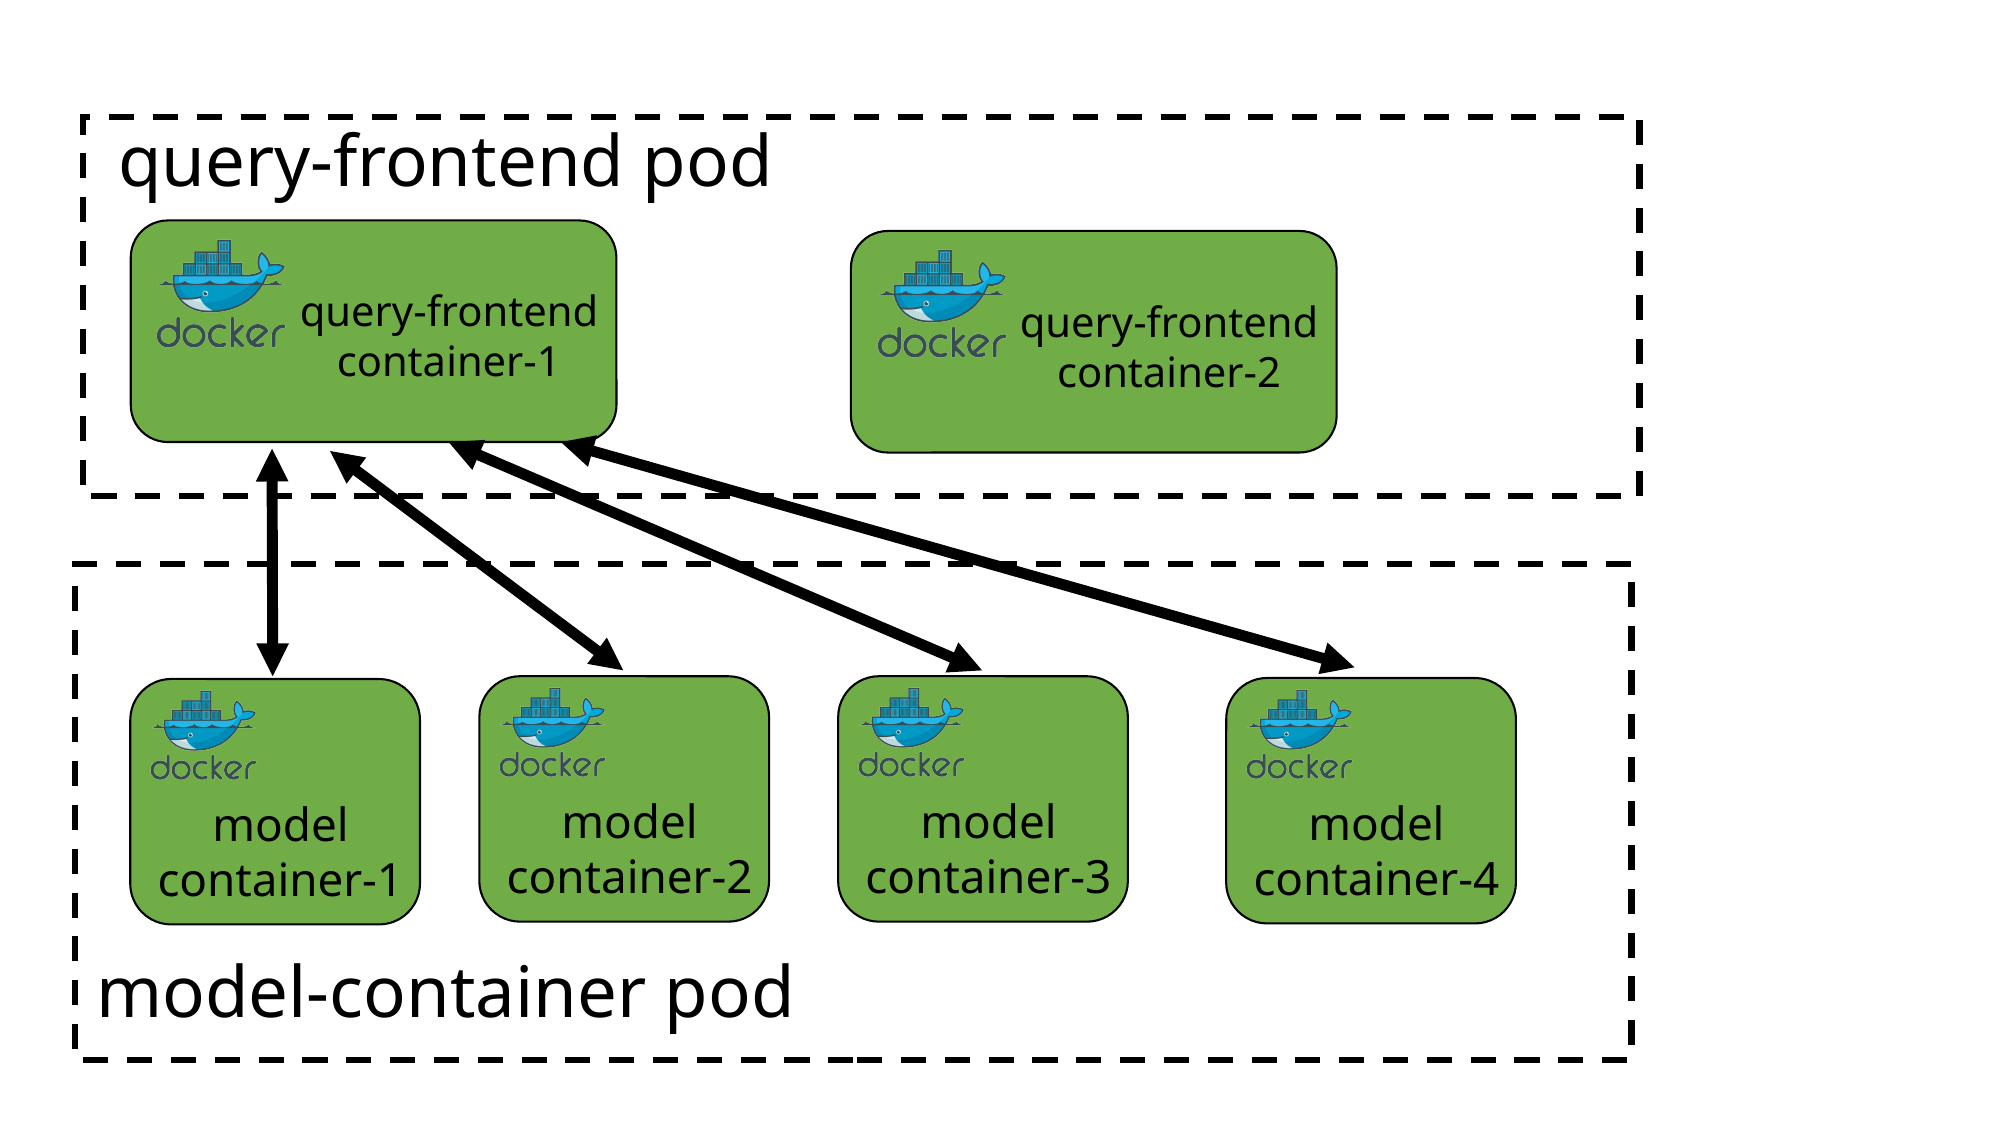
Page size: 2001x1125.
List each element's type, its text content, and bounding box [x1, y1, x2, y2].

picture [854, 226, 1029, 382]
picture [133, 216, 308, 372]
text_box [448, 442, 838, 671]
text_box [850, 230, 1384, 453]
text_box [330, 451, 448, 671]
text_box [130, 671, 424, 925]
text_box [560, 442, 1355, 668]
text_box query-frontend pod [0, 108, 897, 209]
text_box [479, 671, 773, 922]
text_box [82, 116, 1641, 497]
text_box [74, 563, 1632, 1061]
text_box model-container pod [75, 939, 816, 1039]
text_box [130, 220, 664, 443]
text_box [1226, 670, 1520, 924]
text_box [838, 668, 1132, 922]
